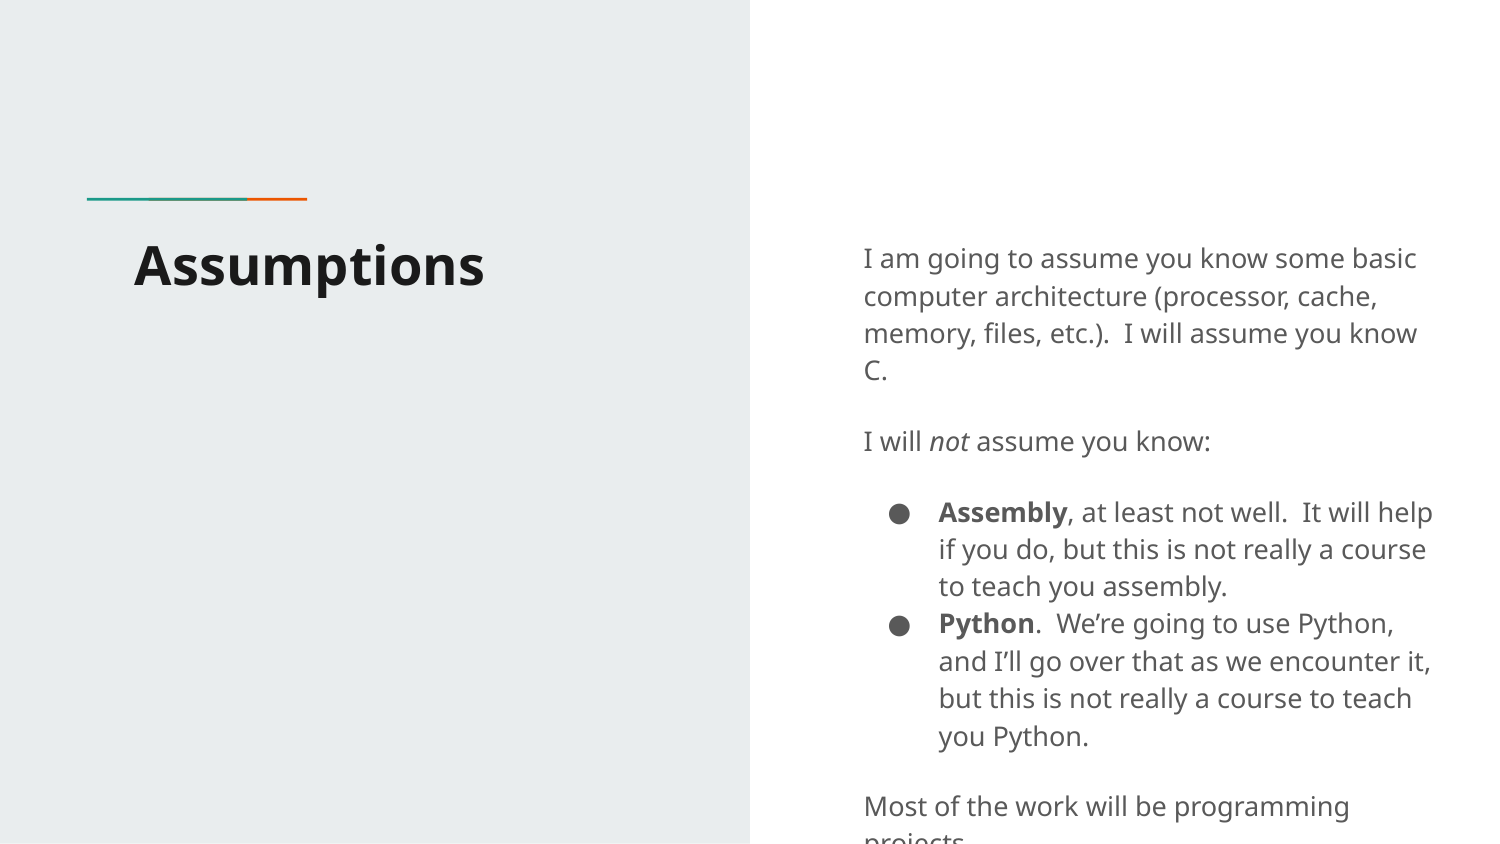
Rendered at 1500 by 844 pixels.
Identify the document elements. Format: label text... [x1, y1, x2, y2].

list I am going to assume you know some basic computer architecture (processor, cache, memory, files, etc.). I will assume you know C. I will not assume you know: Assembly, at least not well. It will help if you do, but this is not really a course to teach you assembly. Python. We’re going to use Python, and I’ll go over that as we encounter it, but this is not really a course to teach you Python. Most of the work will be programming projects. [848, 221, 1459, 719]
title Assumptions [119, 216, 662, 494]
